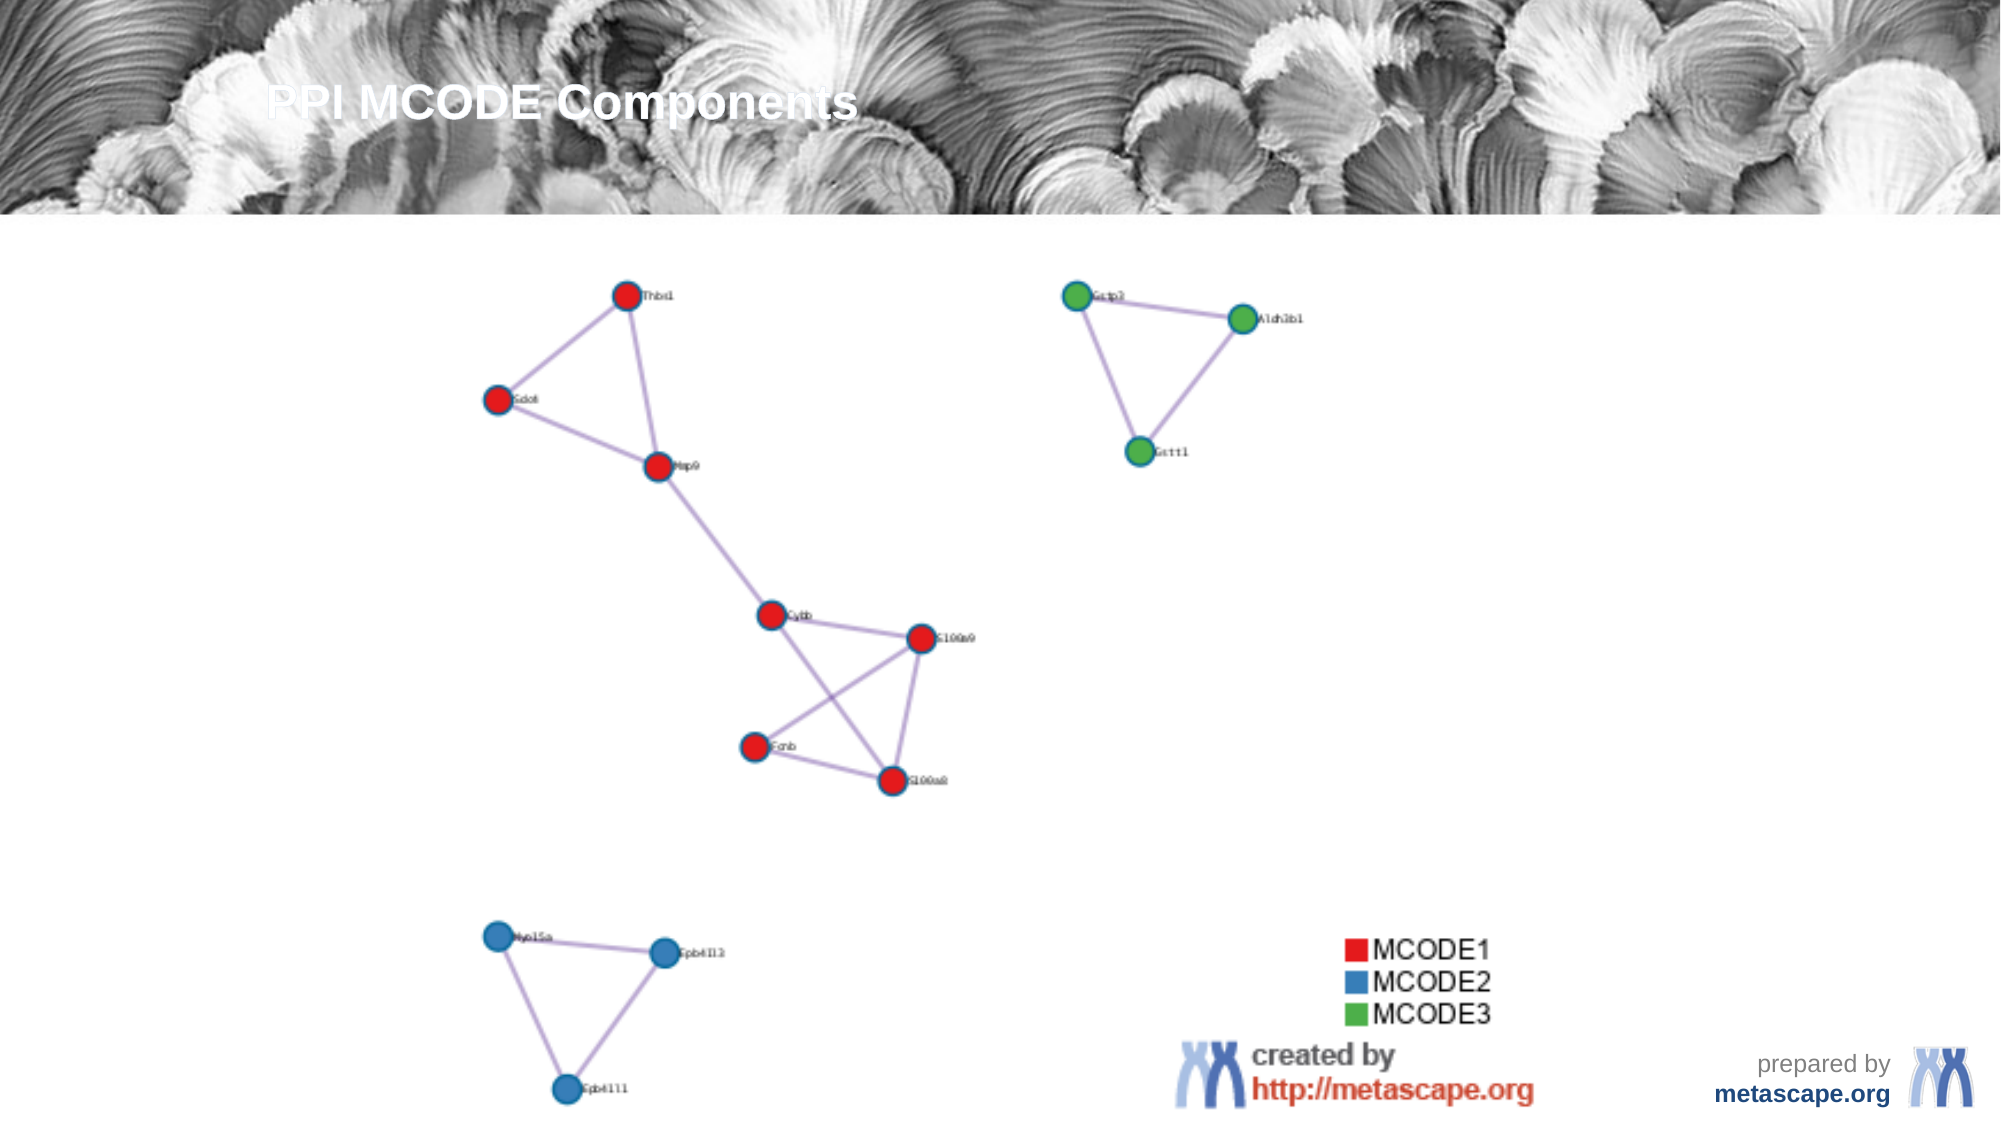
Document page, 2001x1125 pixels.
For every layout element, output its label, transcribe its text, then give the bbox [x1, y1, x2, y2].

picture [0, 0, 2001, 1125]
title PPI MCODE Components [249, 61, 1600, 137]
